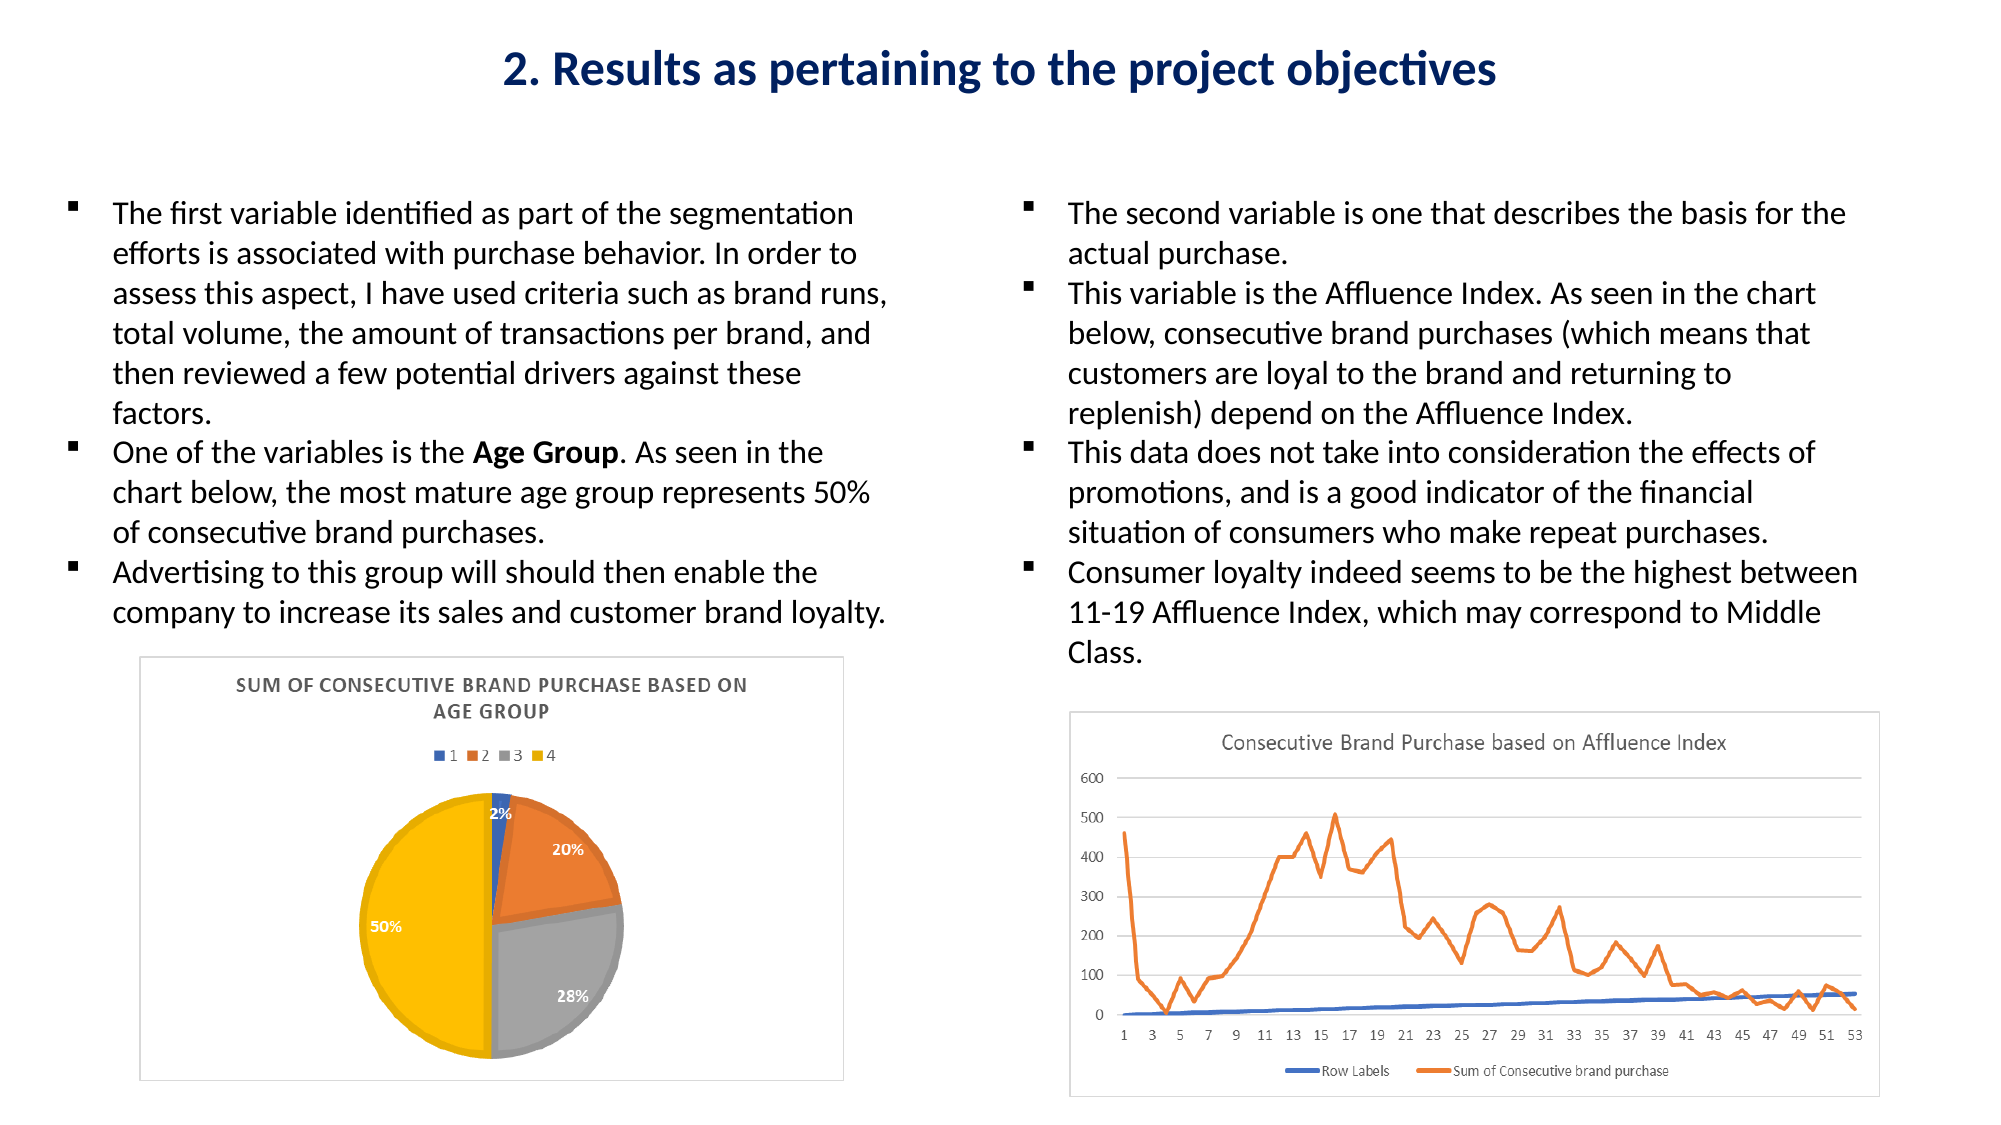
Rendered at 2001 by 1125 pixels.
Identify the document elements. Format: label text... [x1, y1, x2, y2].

text_box 2. Results as pertaining to the project objectives [0, 28, 2000, 103]
text_box The second variable is one that describes the basis for the actual purchase. This variable is the Affluence Index. As seen in the chart below, consecutive brand purchases (which means that customers are loyal to the brand and returning to replenish) depend on the Affluence Index. This data does not take into consideration the effects of promotions, and is a good indicator of the financial situation of consumers who make repeat purchases. Consumer loyalty indeed seems to be the highest between 11-19 Affluence Index, which may correspond to Middle Class. [1006, 183, 1880, 678]
text_box The first variable identified as part of the segmentation efforts is associated with purchase behavior. In order to assess this aspect, I have used criteria such as brand runs, total volume, the amount of transactions per brand, and then reviewed a few potential drivers against these factors. One of the variables is the Age Group. As seen in the chart below, the most mature age group represents 50% of consecutive brand purchases. Advertising to this group will should then enable the company to increase its sales and customer brand loyalty. [50, 183, 905, 638]
picture [1069, 711, 1880, 1097]
picture [139, 656, 844, 1081]
